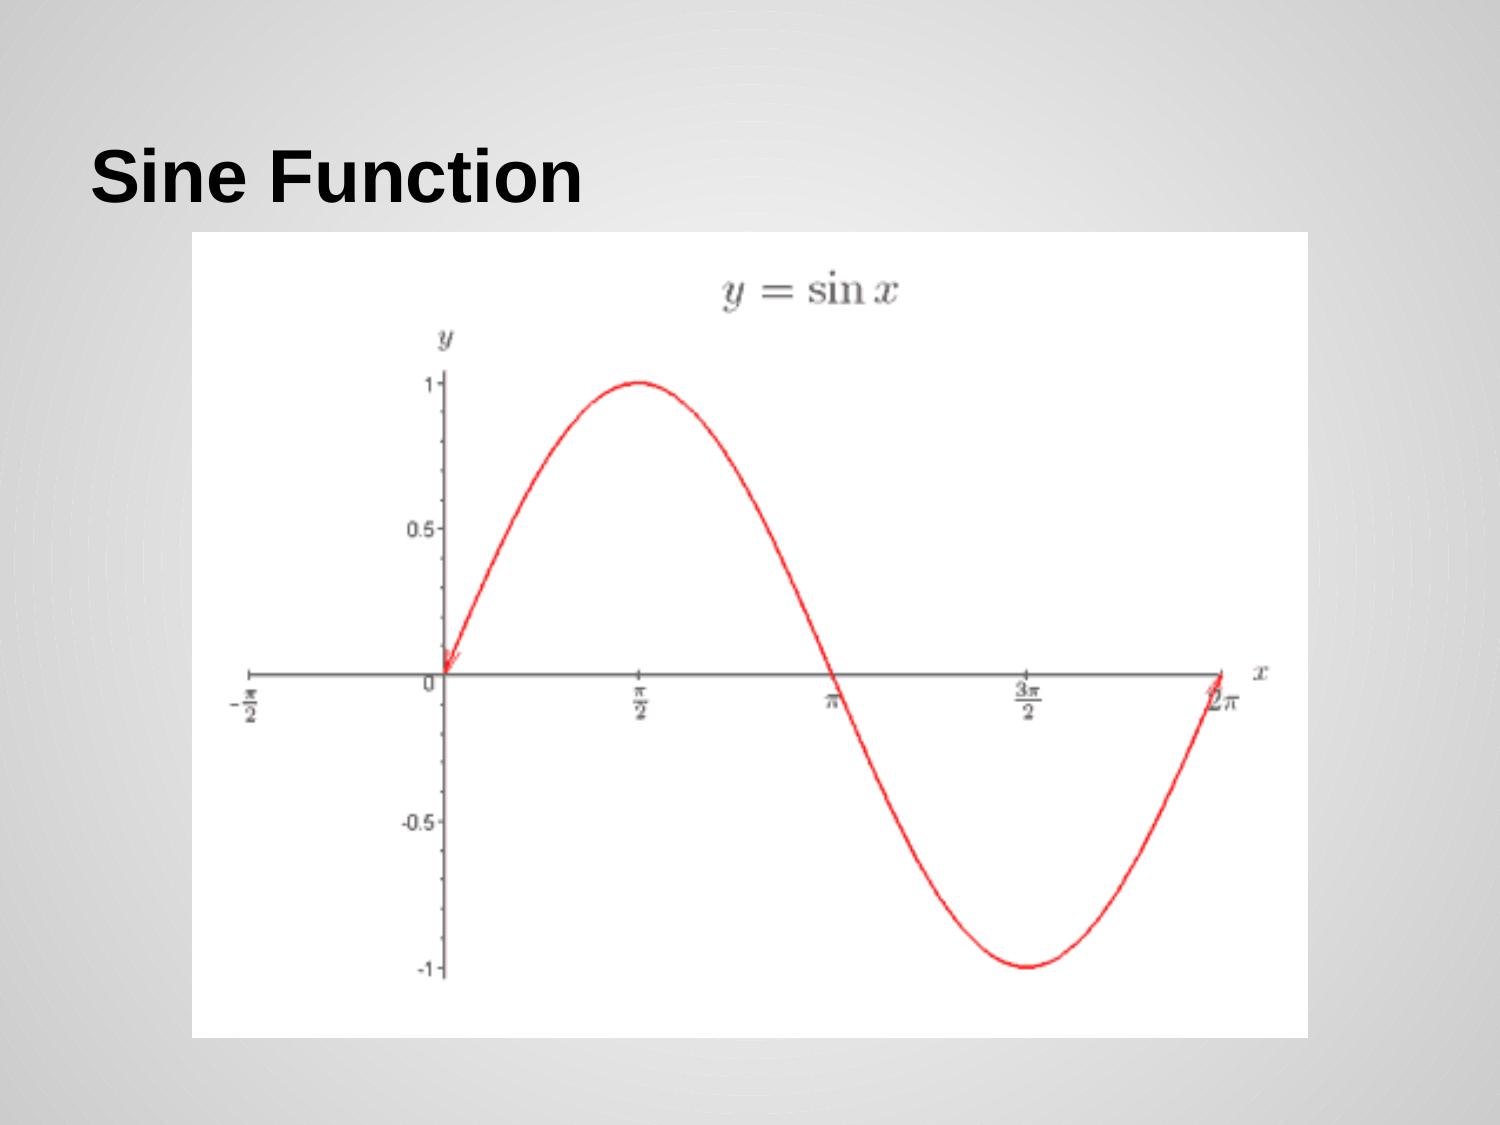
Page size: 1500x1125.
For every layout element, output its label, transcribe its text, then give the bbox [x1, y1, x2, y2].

picture [192, 232, 1308, 1038]
title Sine Function [75, 45, 1425, 233]
